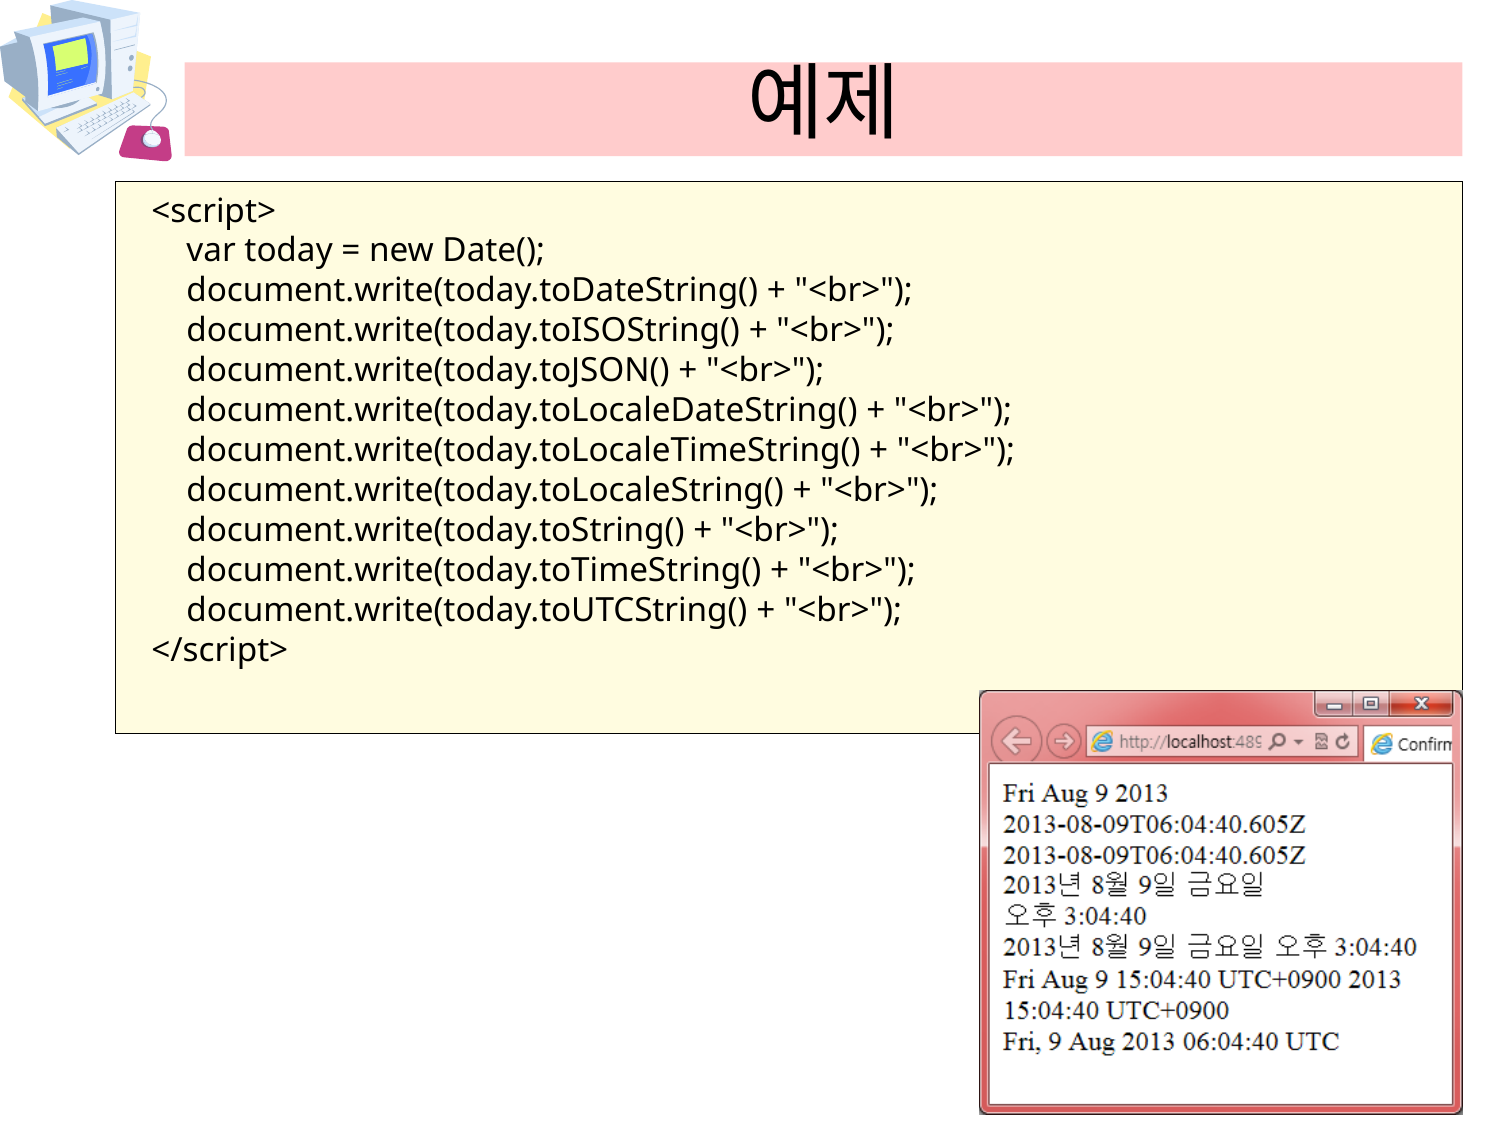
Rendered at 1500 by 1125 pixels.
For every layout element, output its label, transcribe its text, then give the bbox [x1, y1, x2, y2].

text_box <script> var today = new Date(); document.write(today.toDateString() + "<br>"); document.write(today.toISOString() + "<br>"); document.write(today.toJSON() + "<br>"); document.write(today.toLocaleDateString() + "<br>"); document.write(today.toLocaleTimeString() + "<br>"); document.write(today.toLocaleString() + "<br>"); document.write(today.toString() + "<br>"); document.write(today.toTimeString() + "<br>"); document.write(today.toUTCString() + "<br>"); </script> [115, 181, 1463, 734]
picture [979, 689, 1463, 1115]
title 예제 [184, 62, 1463, 157]
